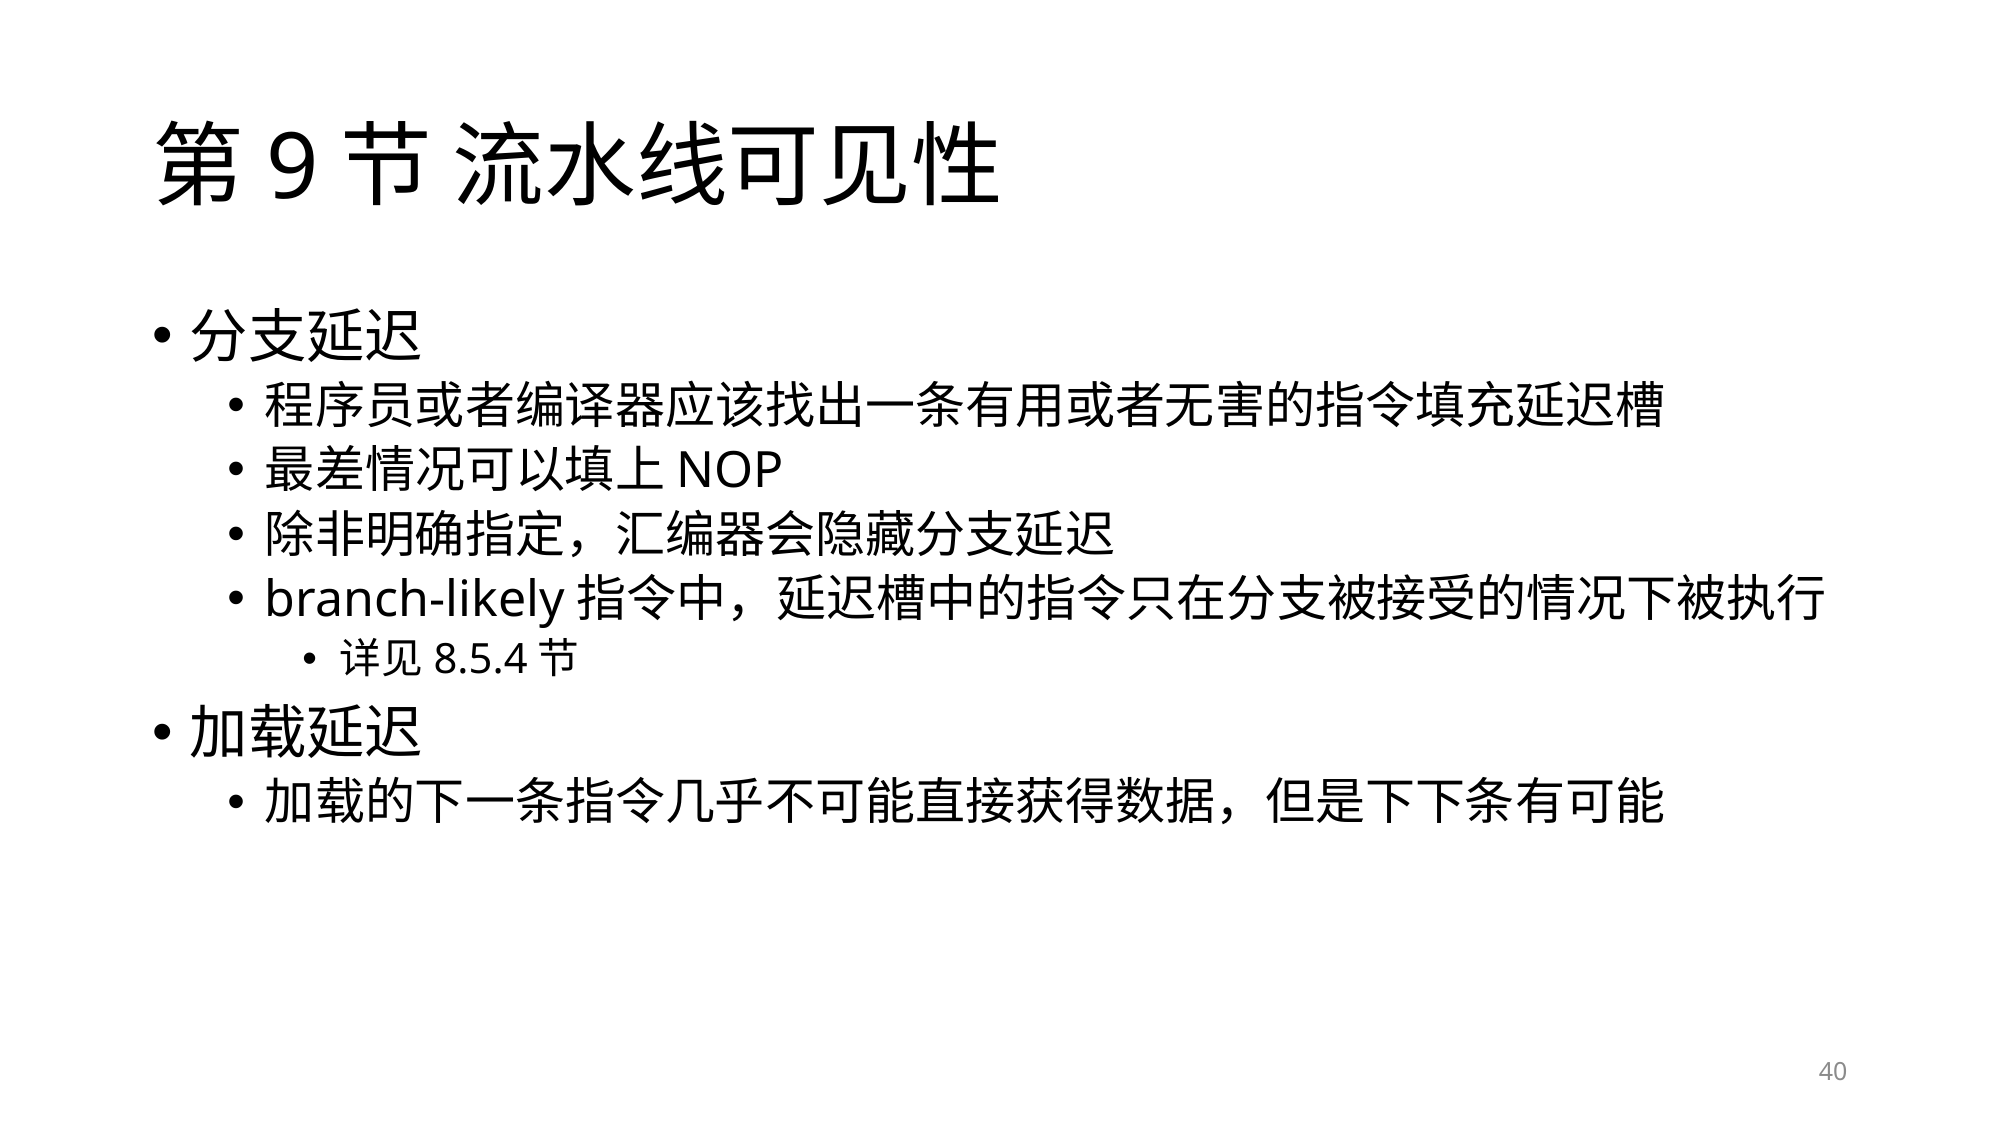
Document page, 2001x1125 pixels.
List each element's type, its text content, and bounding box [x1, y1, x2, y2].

slide_number 40 [1412, 1042, 1863, 1103]
list 分支延迟 程序员或者编译器应该找出一条有用或者无害的指令填充延迟槽 最差情况可以填上NOP 除非明确指定，汇编器会隐藏分支延迟 branch-likely指令中，延迟槽中的指令只在分支被接受的情况下被执行 详见8.5.4节 加载延迟 加载的下一条指令几乎不可能直接获得数据，但是下下条有可能 [137, 299, 1863, 1014]
title 第9节 流水线可见性 [137, 59, 1863, 278]
